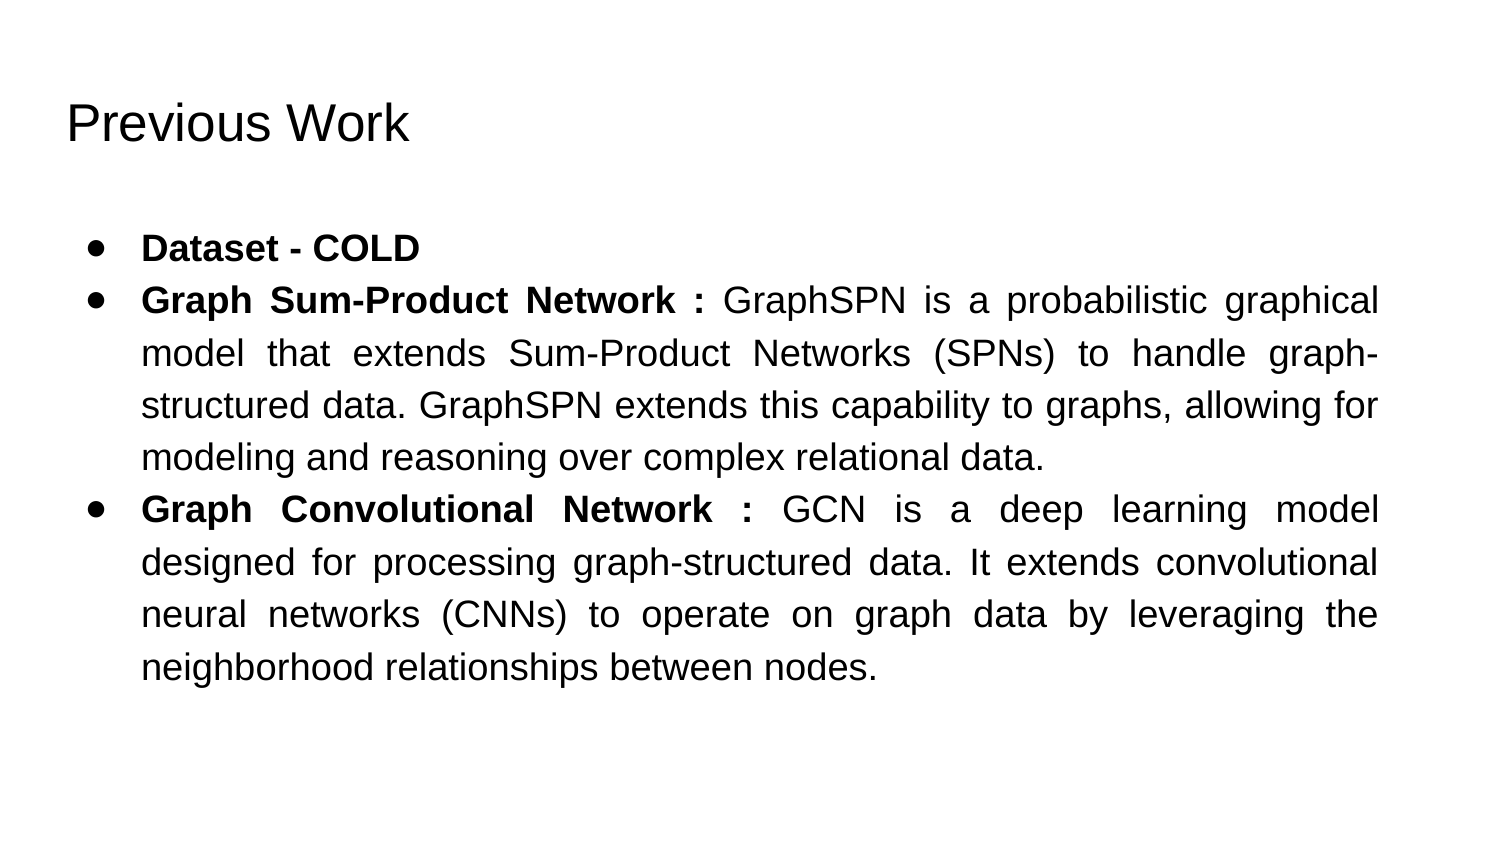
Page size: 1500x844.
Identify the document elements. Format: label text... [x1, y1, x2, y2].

title Previous Work [51, 72, 1449, 167]
list Dataset - COLD Graph Sum-Product Network : GraphSPN is a probabilistic graphical model that extends Sum-Product Networks (SPNs) to handle graph-structured data. GraphSPN extends this capability to graphs, allowing for modeling and reasoning over complex relational data. Graph Convolutional Network : GCN is a deep learning model designed for processing graph-structured data. It extends convolutional neural networks (CNNs) to operate on graph data by leveraging the neighborhood relationships between nodes. [51, 201, 1396, 783]
